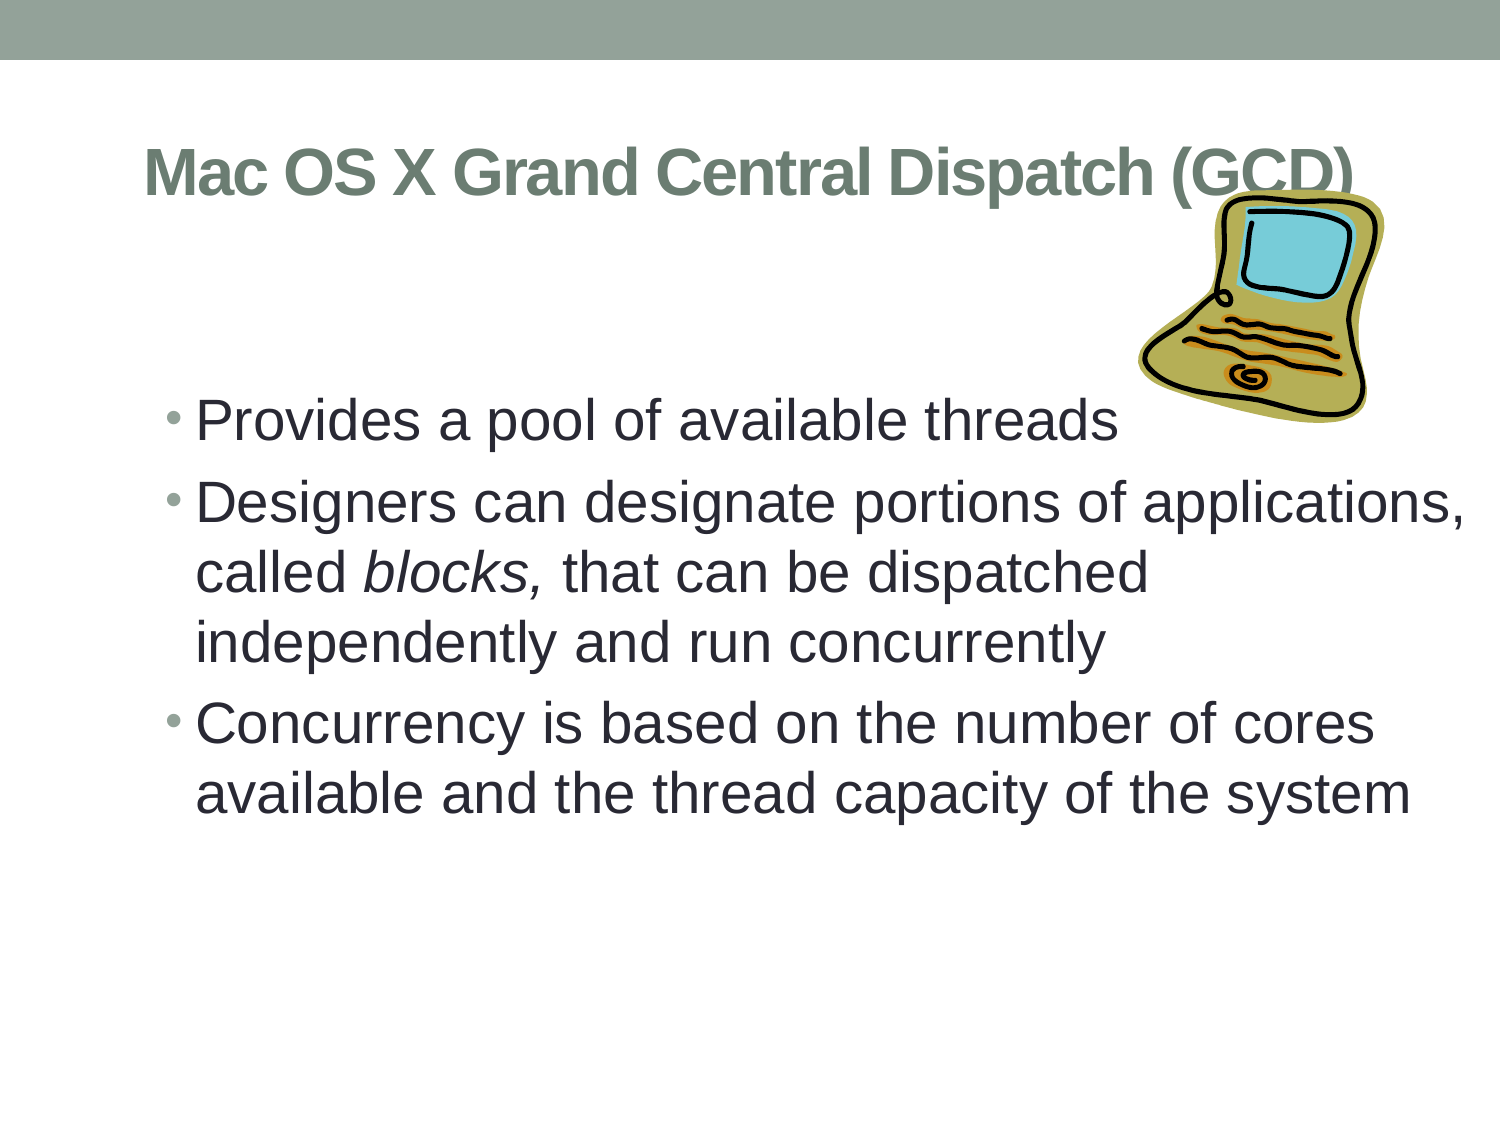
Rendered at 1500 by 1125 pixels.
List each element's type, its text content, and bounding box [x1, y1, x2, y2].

picture [1112, 187, 1398, 430]
title Mac OS X Grand Central Dispatch (GCD) [75, 87, 1425, 250]
list Provides a pool of available threads Designers can designate portions of applications, called blocks, that can be dispatched independently and run concurrently Concurrency is based on the number of cores available and the thread capacity of the system [150, 375, 1500, 1125]
